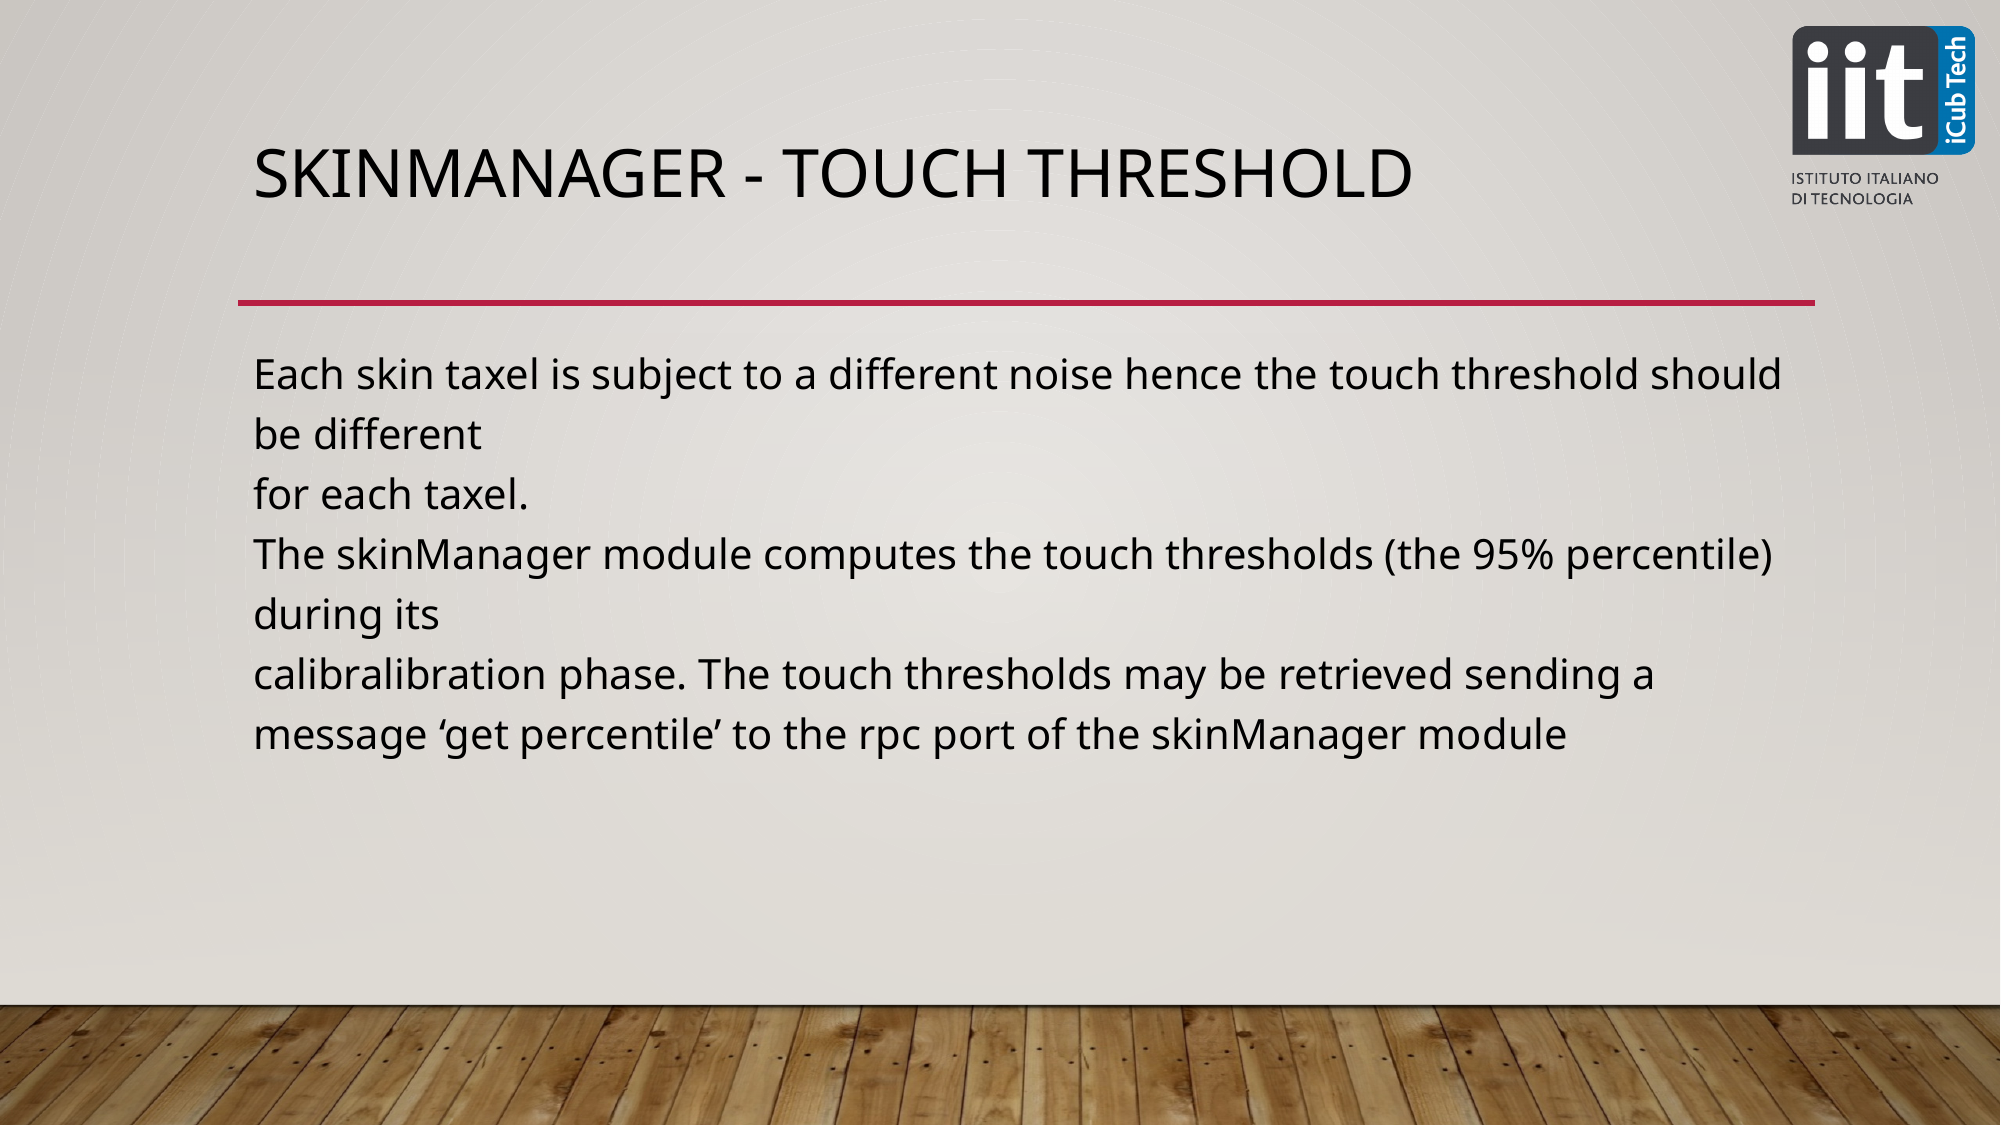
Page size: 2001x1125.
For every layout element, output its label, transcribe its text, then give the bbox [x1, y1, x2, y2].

title SkinManager - Touch threshold [238, 131, 1814, 305]
picture [0, 1005, 2000, 1125]
list Each skin taxel is subject to a different noise hence the touch threshold should be different for each taxel. The skinManager module computes the touch thresholds (the 95% percentile) during its calibralibration phase. The touch thresholds may be retrieved sending a message ‘get percentile’ to the rpc port of the skinManager module [238, 330, 1814, 897]
picture [1764, 0, 2000, 270]
